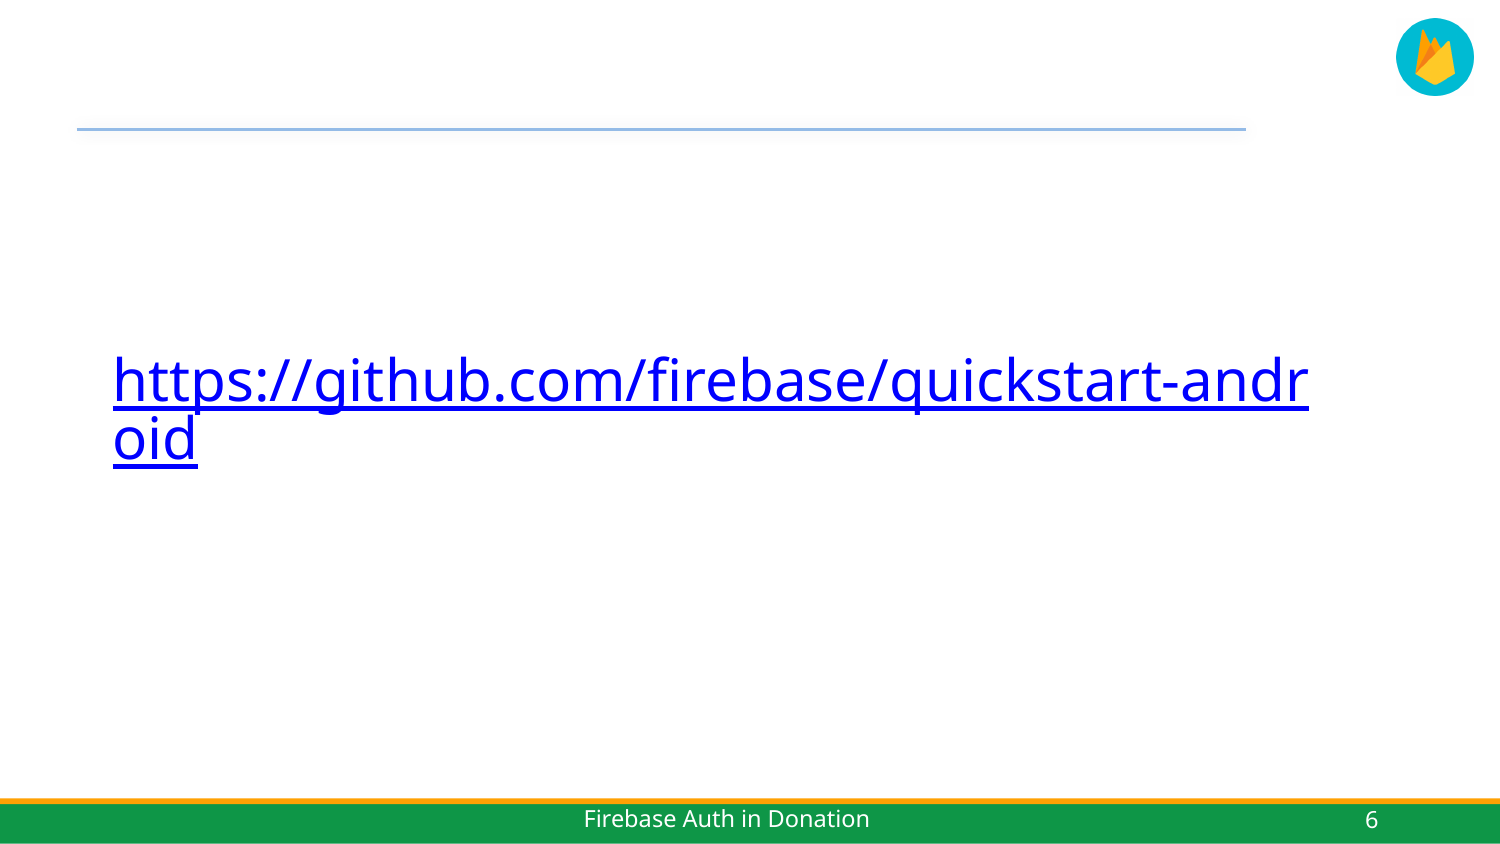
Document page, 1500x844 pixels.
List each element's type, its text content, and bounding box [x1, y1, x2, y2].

text_box https://github.com/firebase/quickstart-android [96, 335, 1357, 430]
footer Firebase Auth in Donation [527, 802, 927, 843]
picture [1396, 18, 1474, 96]
slide_number 6 [1074, 799, 1388, 844]
